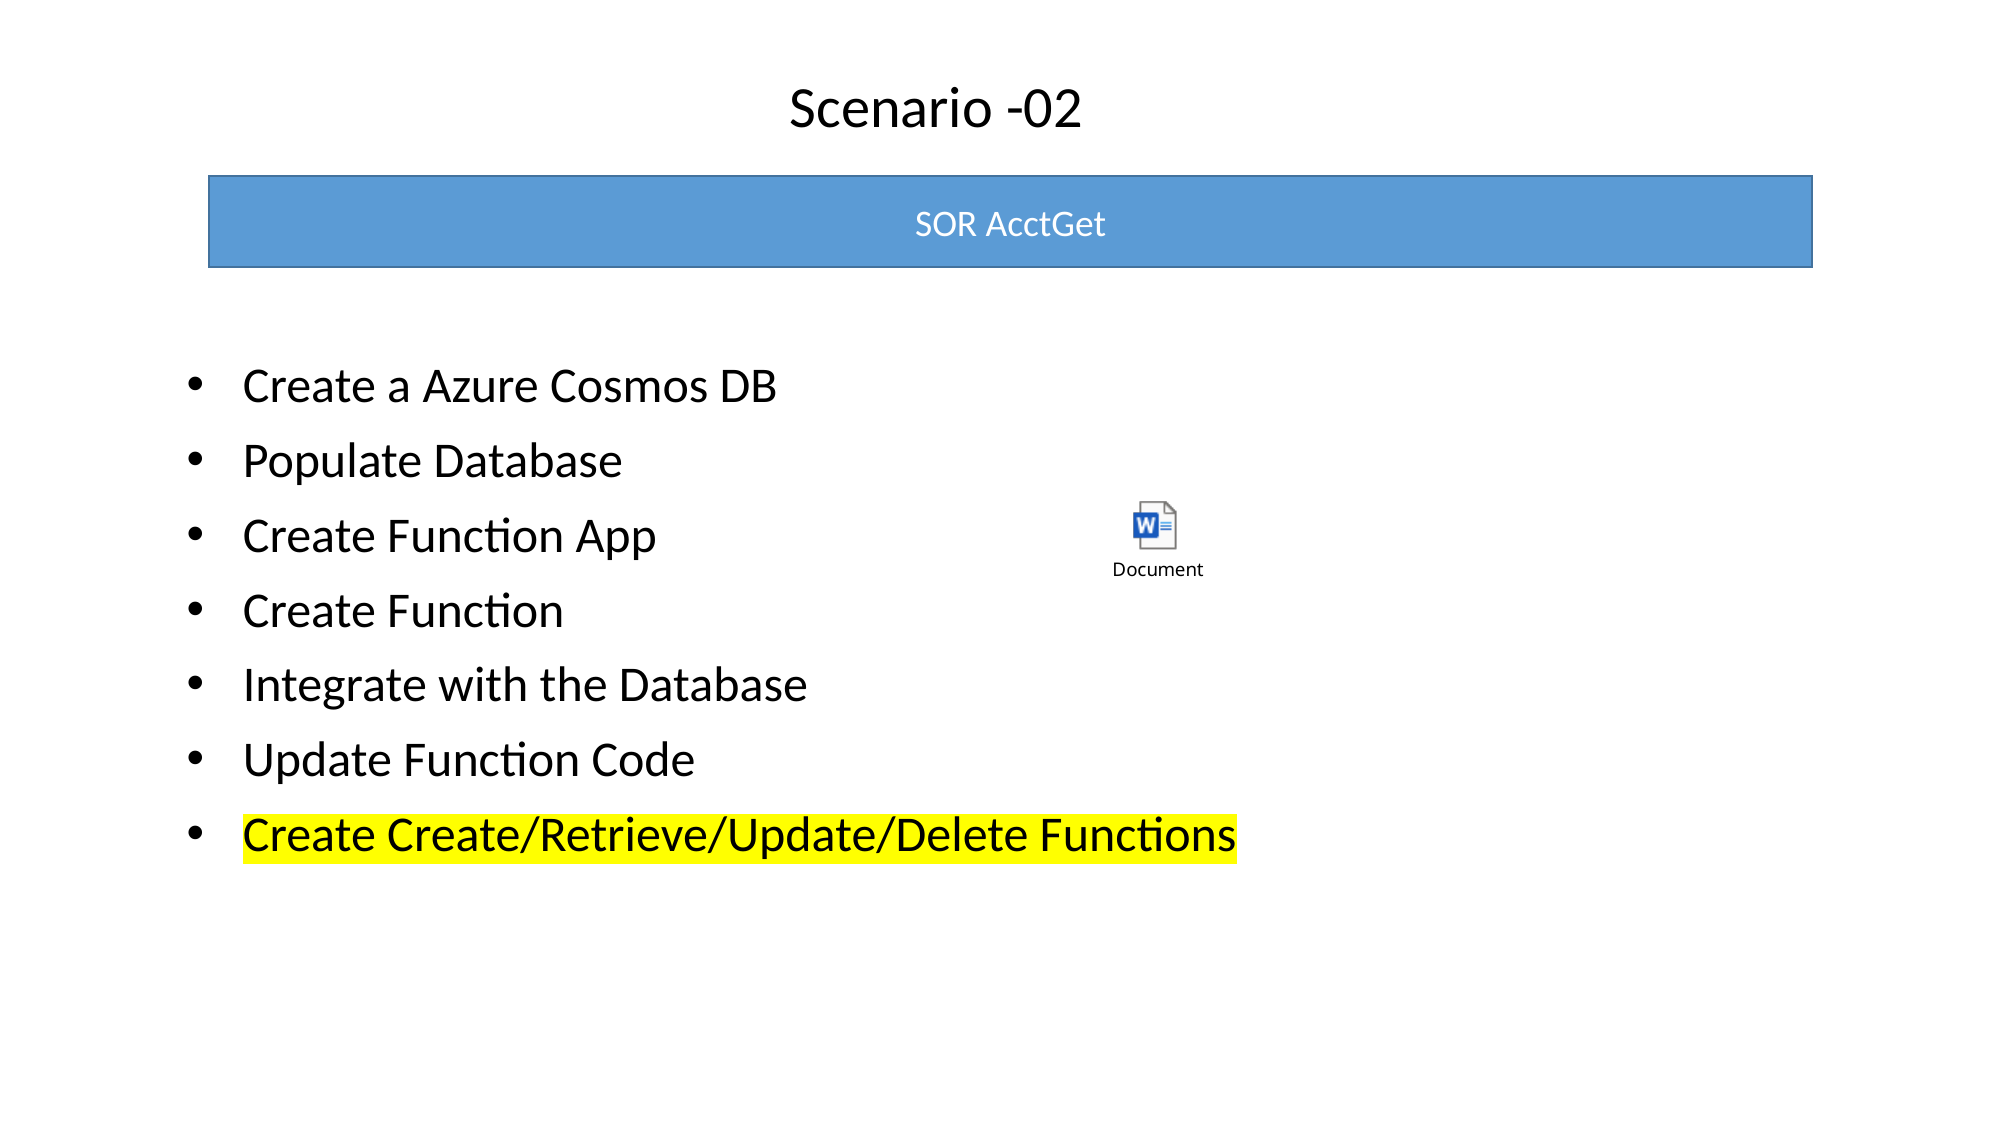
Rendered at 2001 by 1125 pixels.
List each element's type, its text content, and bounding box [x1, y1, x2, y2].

text_box Create a Azure Cosmos DB Populate Database Create Function App Create Function Integrate with the Database Update Function Code Create Create/Retrieve/Update/Delete Functions [171, 351, 1785, 941]
list Scenario -02 [73, 69, 1799, 176]
text_box SOR AcctGet [208, 175, 1813, 268]
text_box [1082, 500, 1233, 628]
